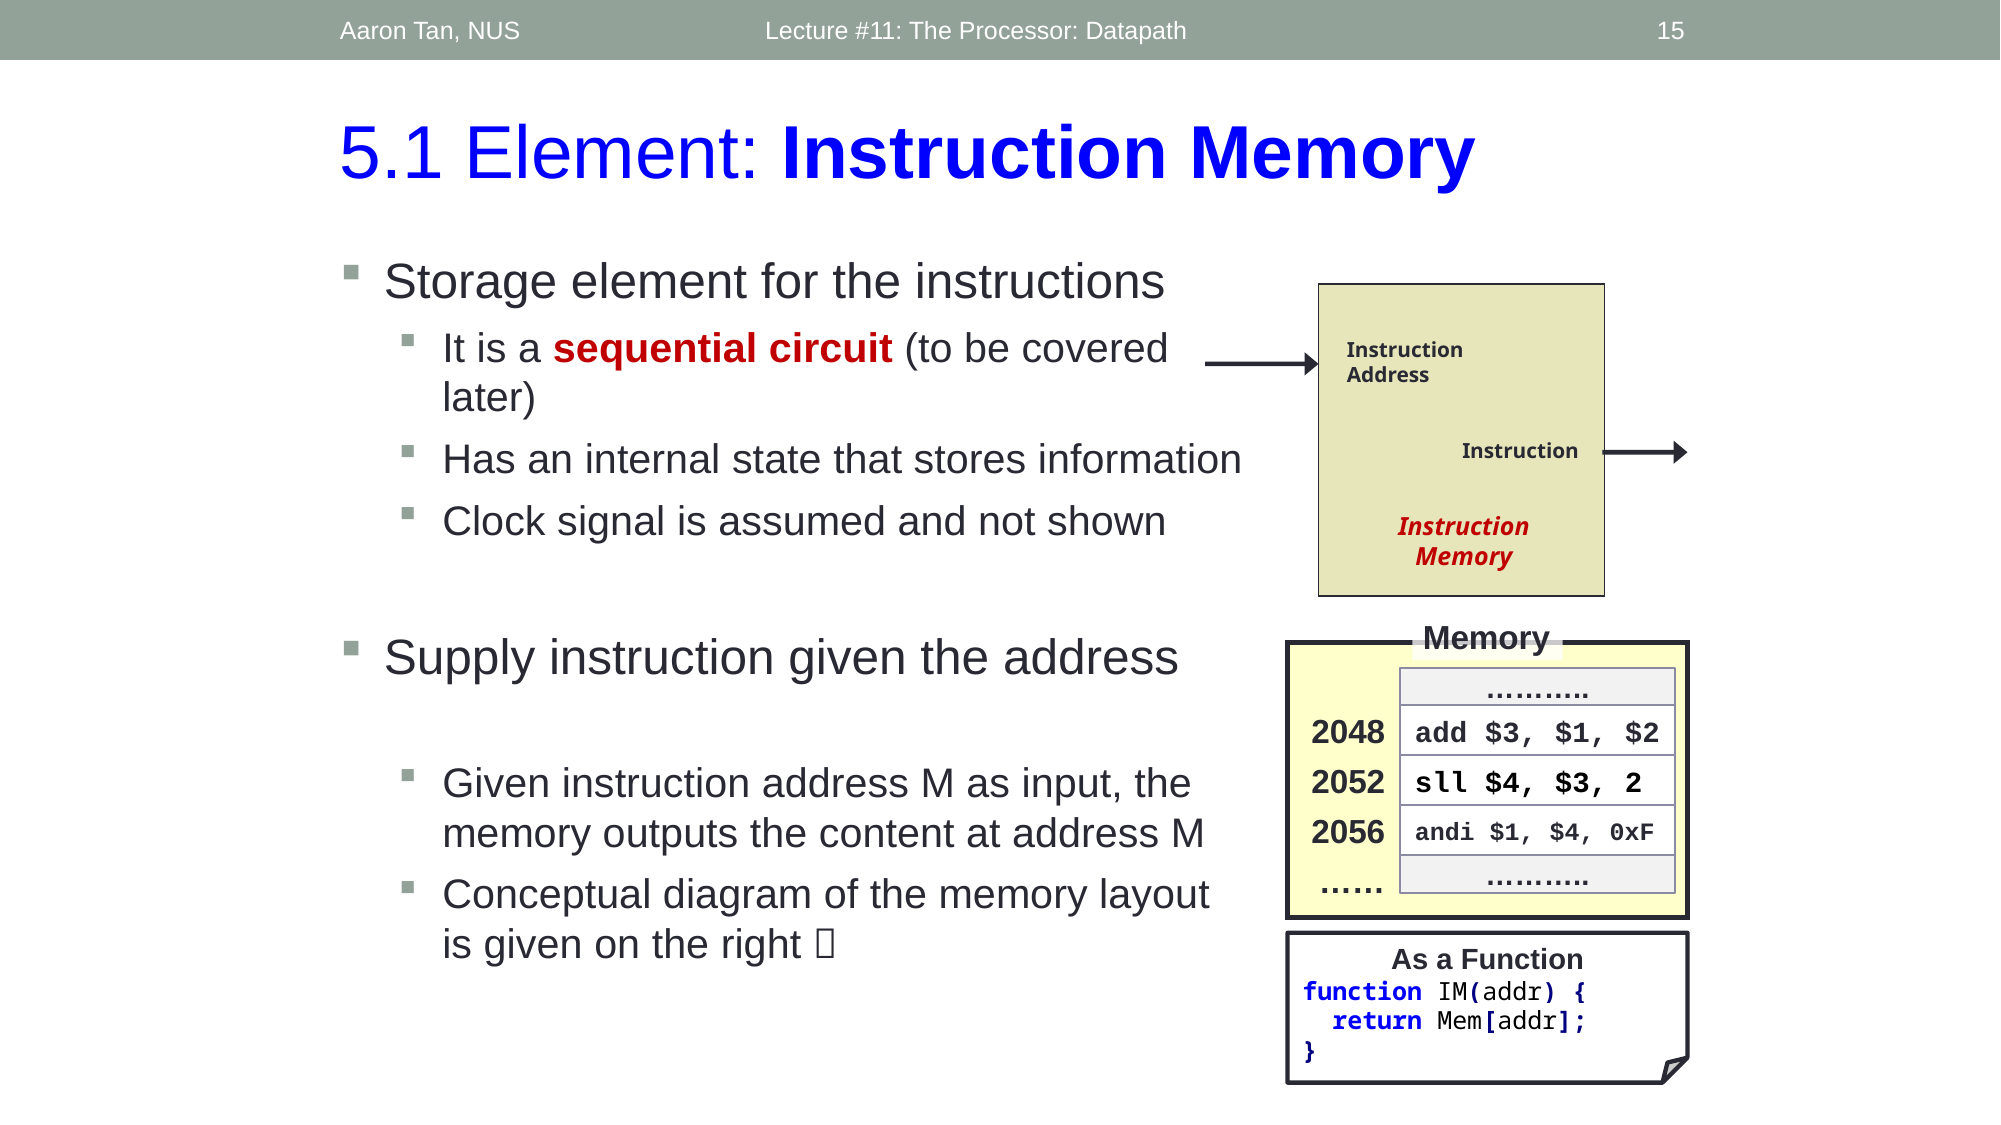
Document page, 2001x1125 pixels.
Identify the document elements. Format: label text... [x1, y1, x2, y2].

text_box Storage element for the instructions It is a sequential circuit (to be covered later) Has an internal state that stores information Clock signal is assumed and not shown Supply instruction given the address Given instruction address M as input, the memory outputs the content at address M Conceptual diagram of the memory layout is given on the right  [324, 241, 1263, 1031]
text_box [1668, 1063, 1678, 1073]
footer Lecture #11: The Processor: Datapath [800, 3, 1558, 57]
text_box 5.1 Element: Instruction Memory [324, 96, 1675, 202]
slide_number Aaron Tan, NUS [324, 3, 800, 57]
text_box As a Function function IM(addr) { return Mem[addr]; } [1285, 930, 1690, 1085]
slide_number 15 [1558, 3, 1700, 57]
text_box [1274, 617, 1688, 918]
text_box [1204, 283, 1688, 597]
